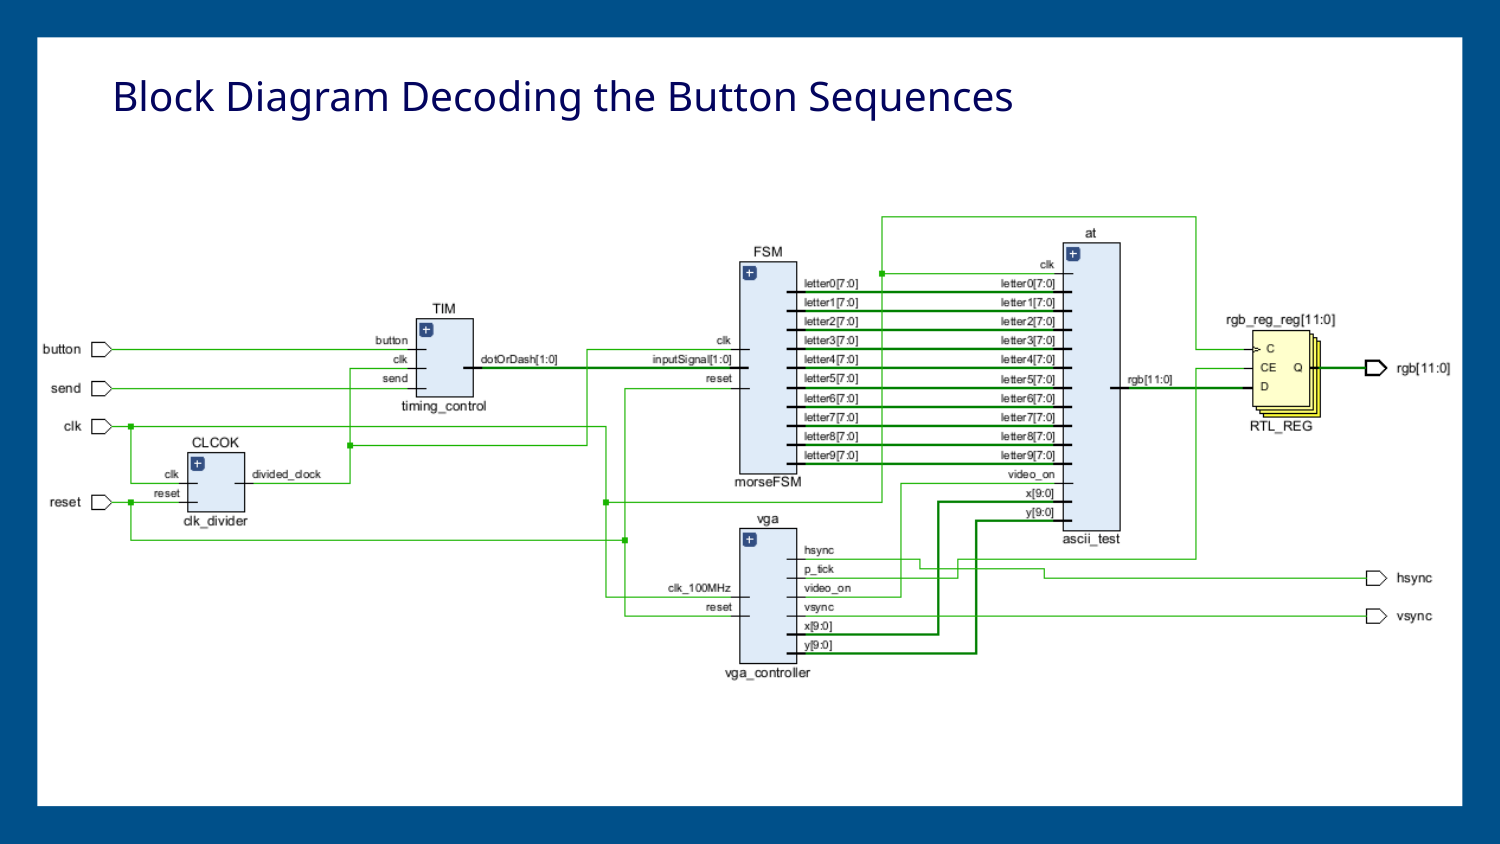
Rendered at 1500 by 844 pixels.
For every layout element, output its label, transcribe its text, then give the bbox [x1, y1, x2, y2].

text_box Block Diagram Decoding the Button Sequences [97, 55, 1403, 159]
picture [38, 176, 1462, 715]
